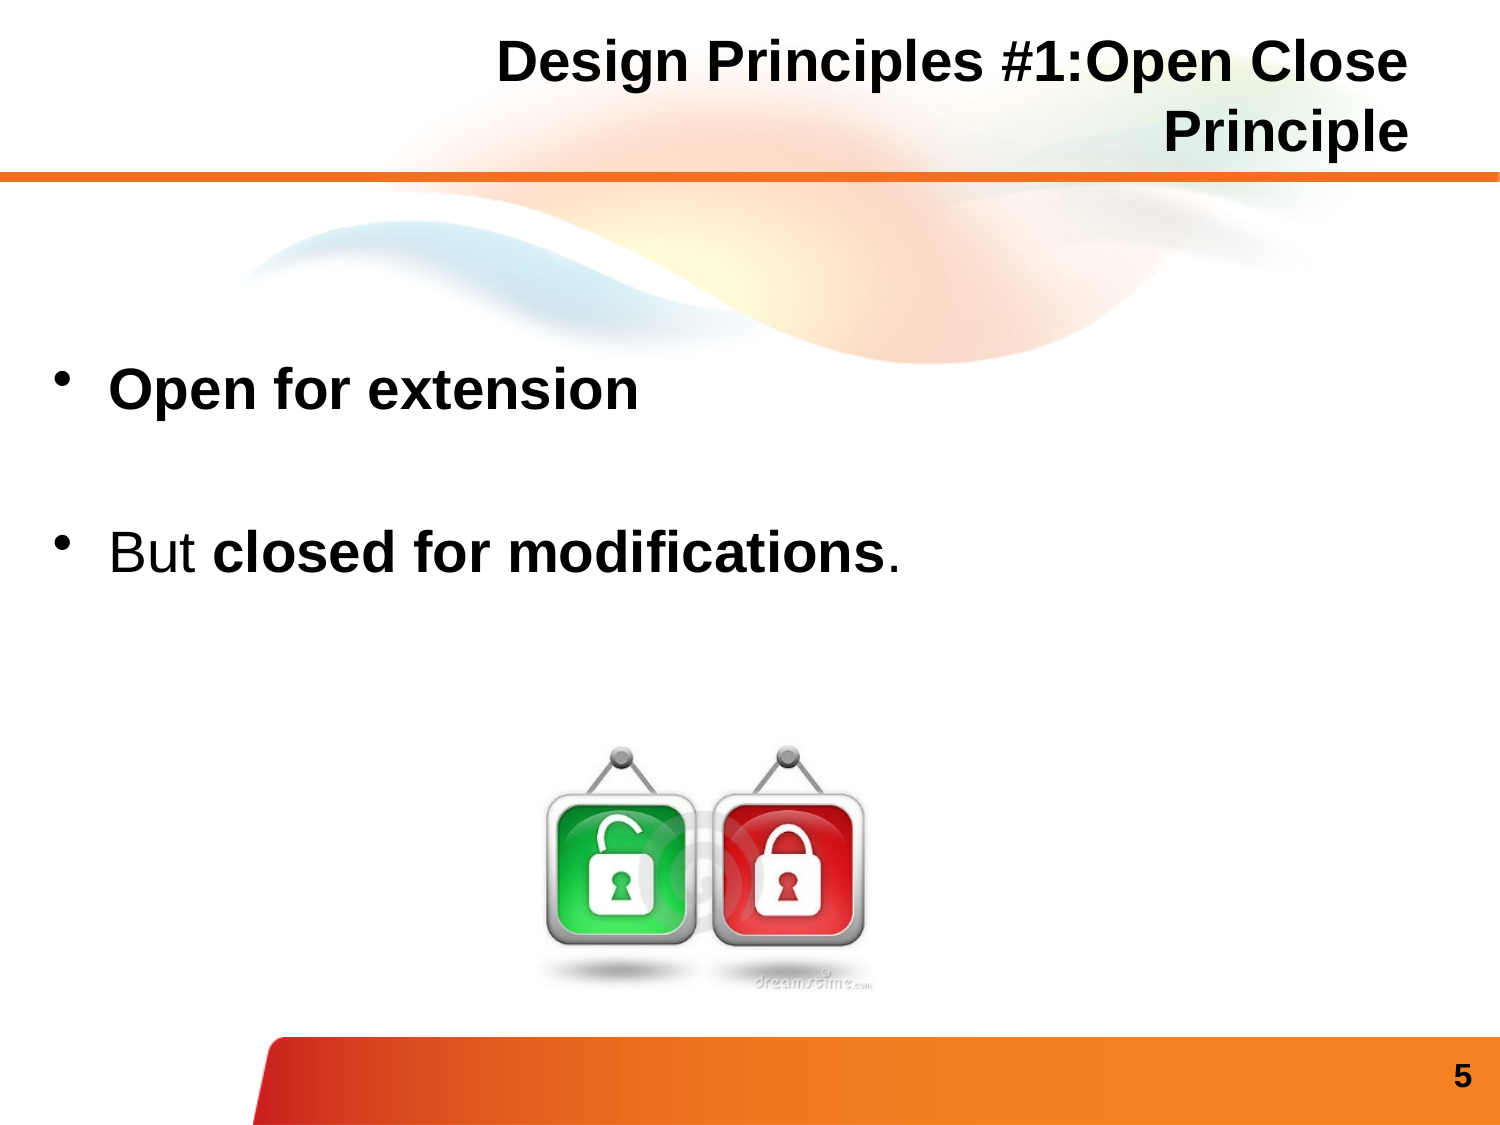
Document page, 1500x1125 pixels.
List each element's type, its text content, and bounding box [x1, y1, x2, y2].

picture [253, 1037, 1500, 1125]
title Design Principles #1:Open Close Principle [437, 24, 1425, 161]
list Open for extension But closed for modifications. [37, 187, 1463, 1088]
picture [0, 0, 1500, 187]
picture [537, 737, 876, 993]
